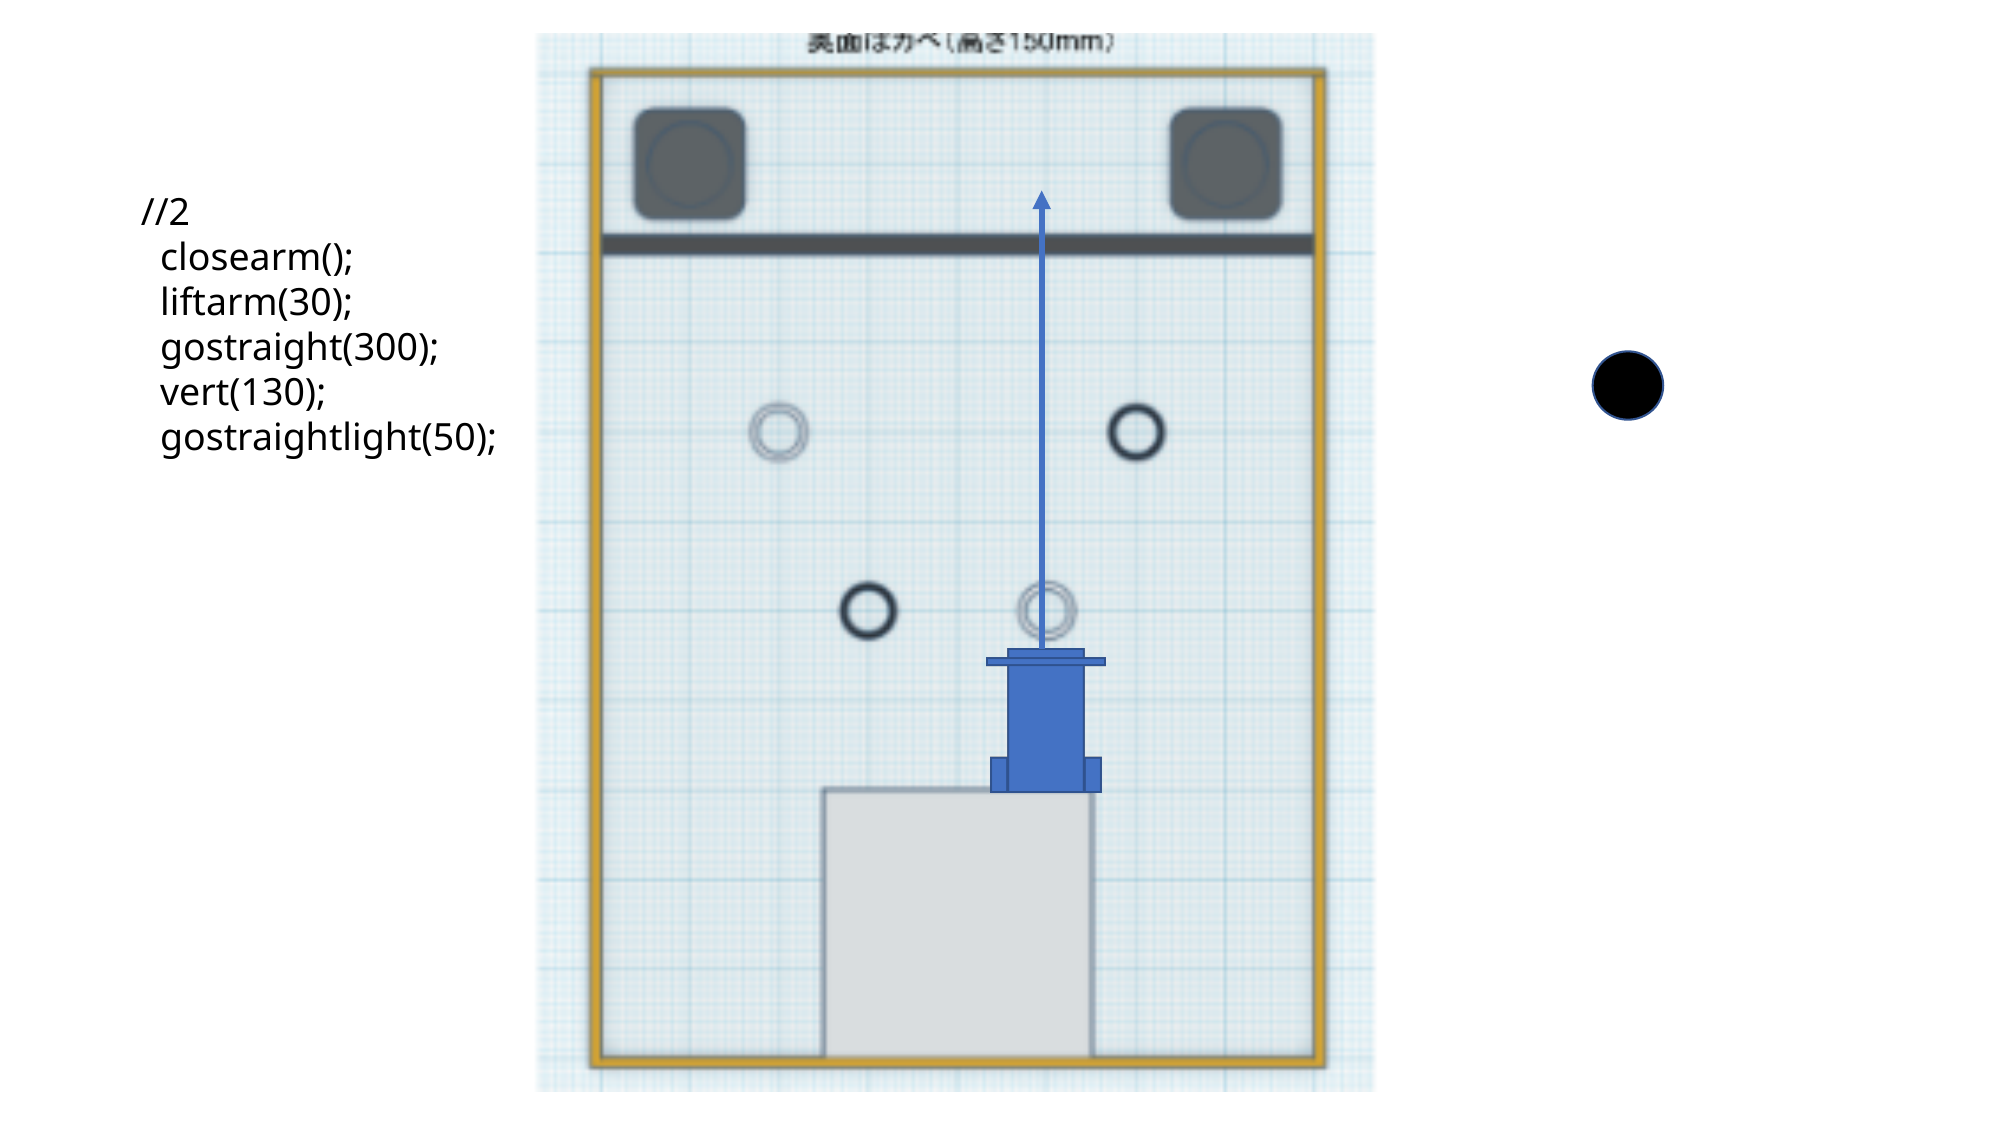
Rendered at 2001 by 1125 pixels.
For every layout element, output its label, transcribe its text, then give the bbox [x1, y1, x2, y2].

text_box [1591, 350, 1665, 421]
text_box //2 closearm(); liftarm(30); gostraight(300); vert(130); gostraightlight(50); [126, 180, 513, 465]
picture [530, 33, 1416, 1092]
